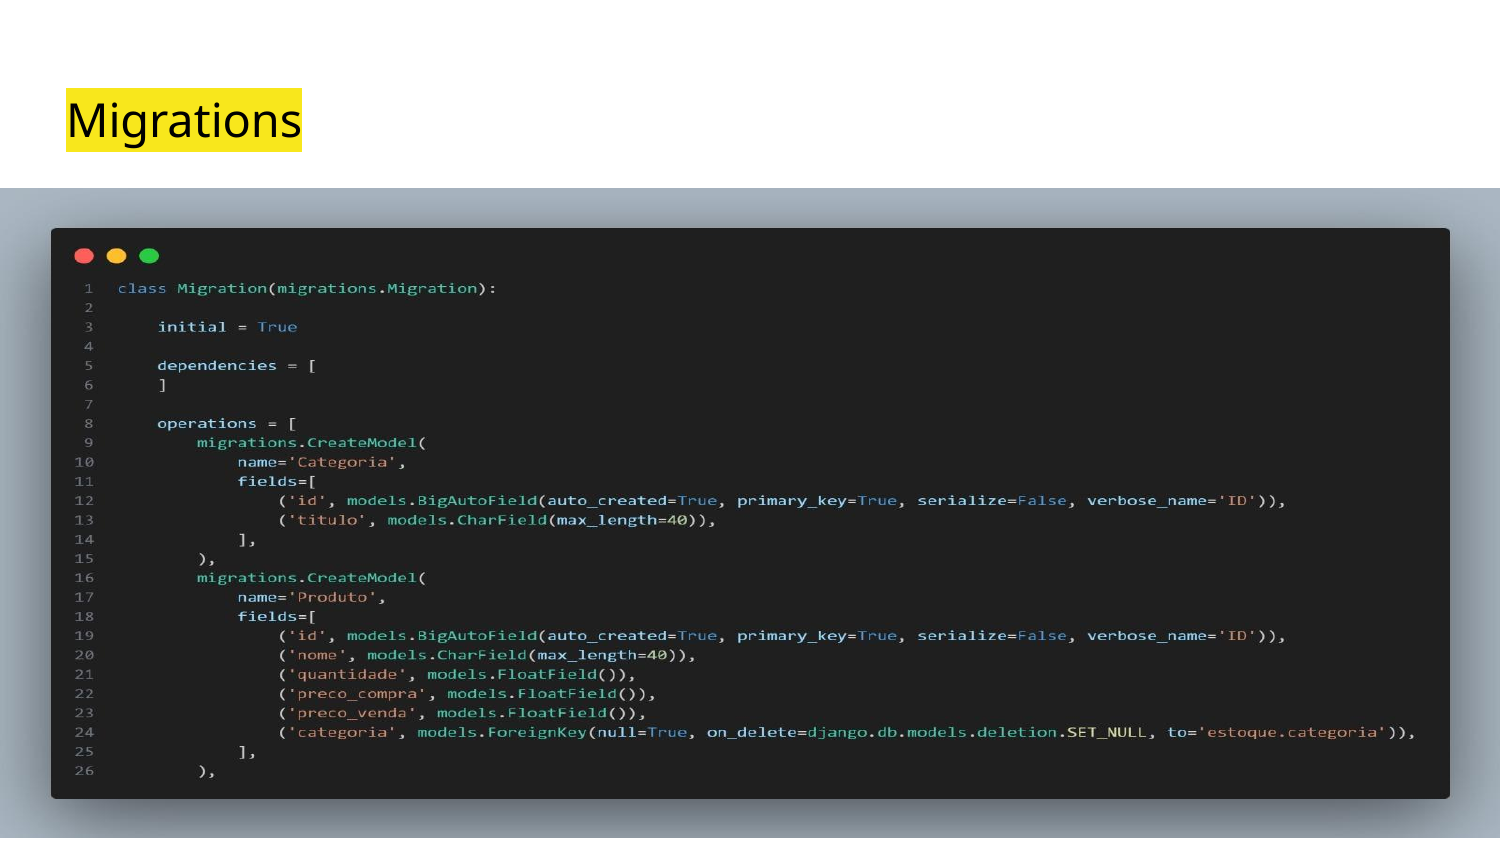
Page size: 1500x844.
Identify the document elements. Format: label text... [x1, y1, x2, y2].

title Migrations [51, 72, 1449, 167]
picture [0, 188, 1500, 838]
